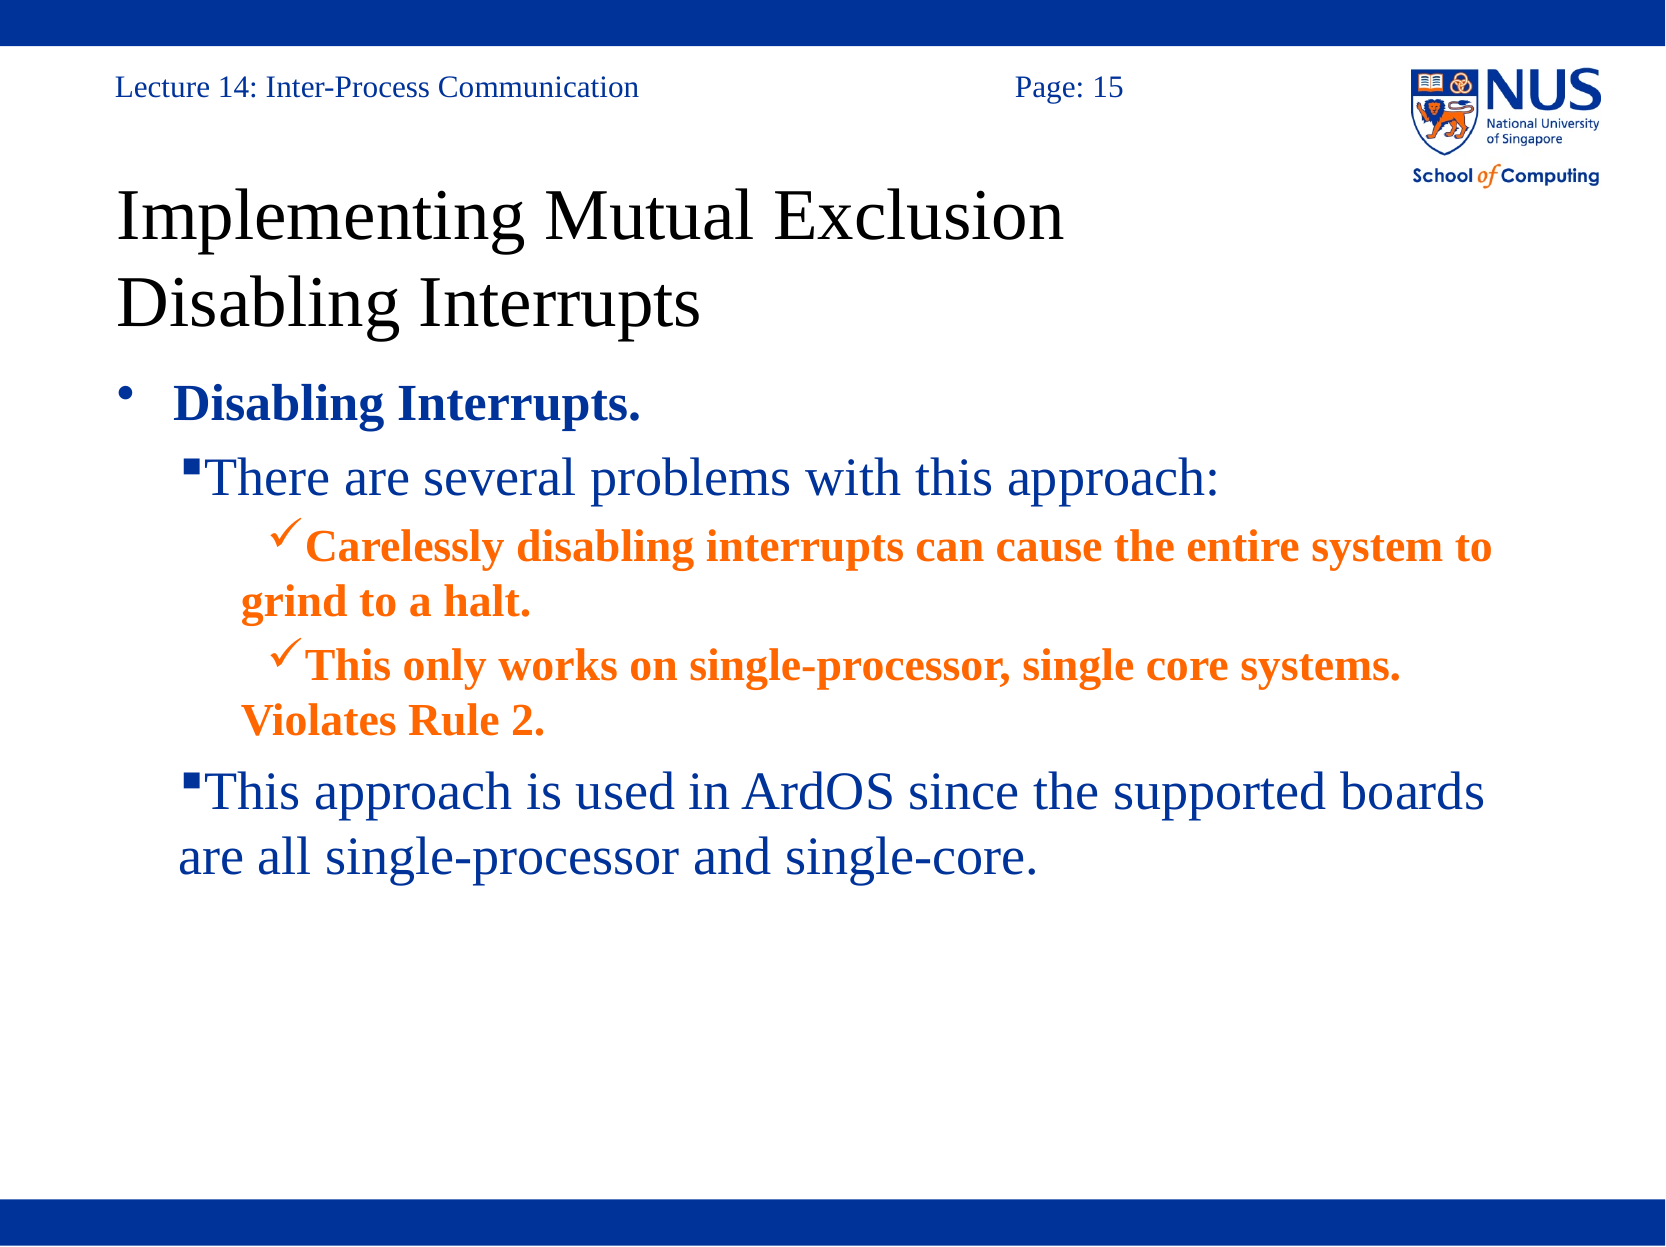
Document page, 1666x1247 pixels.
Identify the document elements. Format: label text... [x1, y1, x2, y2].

picture [1411, 67, 1601, 190]
list Disabling Interrupts. There are several problems with this approach: Carelessly disabling interrupts can cause the entire system to grind to a halt. This only works on single-processor, single core systems. Violates Rule 2. This approach is used in ArdOS since the supported boards are all single-processor and single-core. [100, 359, 1516, 1131]
title Implementing Mutual Exclusion Disabling Interrupts [100, 150, 1288, 358]
